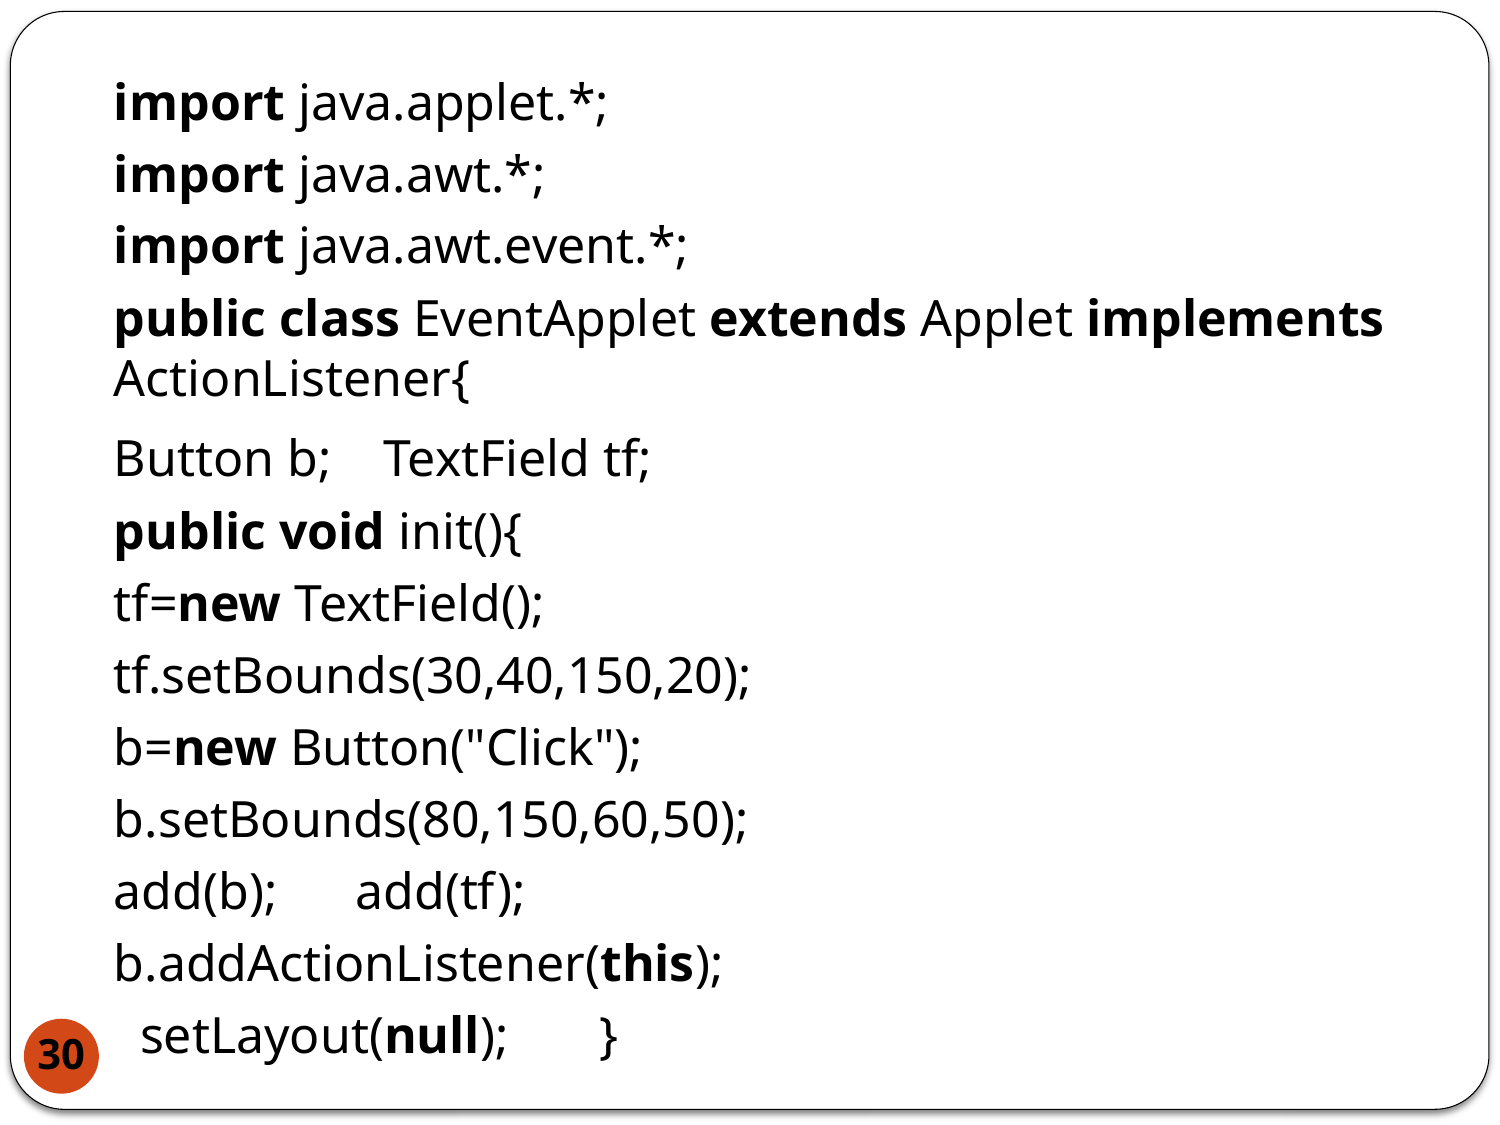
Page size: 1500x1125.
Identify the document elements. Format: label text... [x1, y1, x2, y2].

list import java.applet.*; import java.awt.*; import java.awt.event.*; public class EventApplet extends Applet implements ActionListener{ Button b; TextField tf; public void init(){ tf=new TextField(); tf.setBounds(30,40,150,20); b=new Button("Click"); b.setBounds(80,150,60,50); add(b); add(tf); b.addActionListener(this); setLayout(null); } [98, 62, 1426, 988]
slide_number 30 [23, 1018, 99, 1094]
